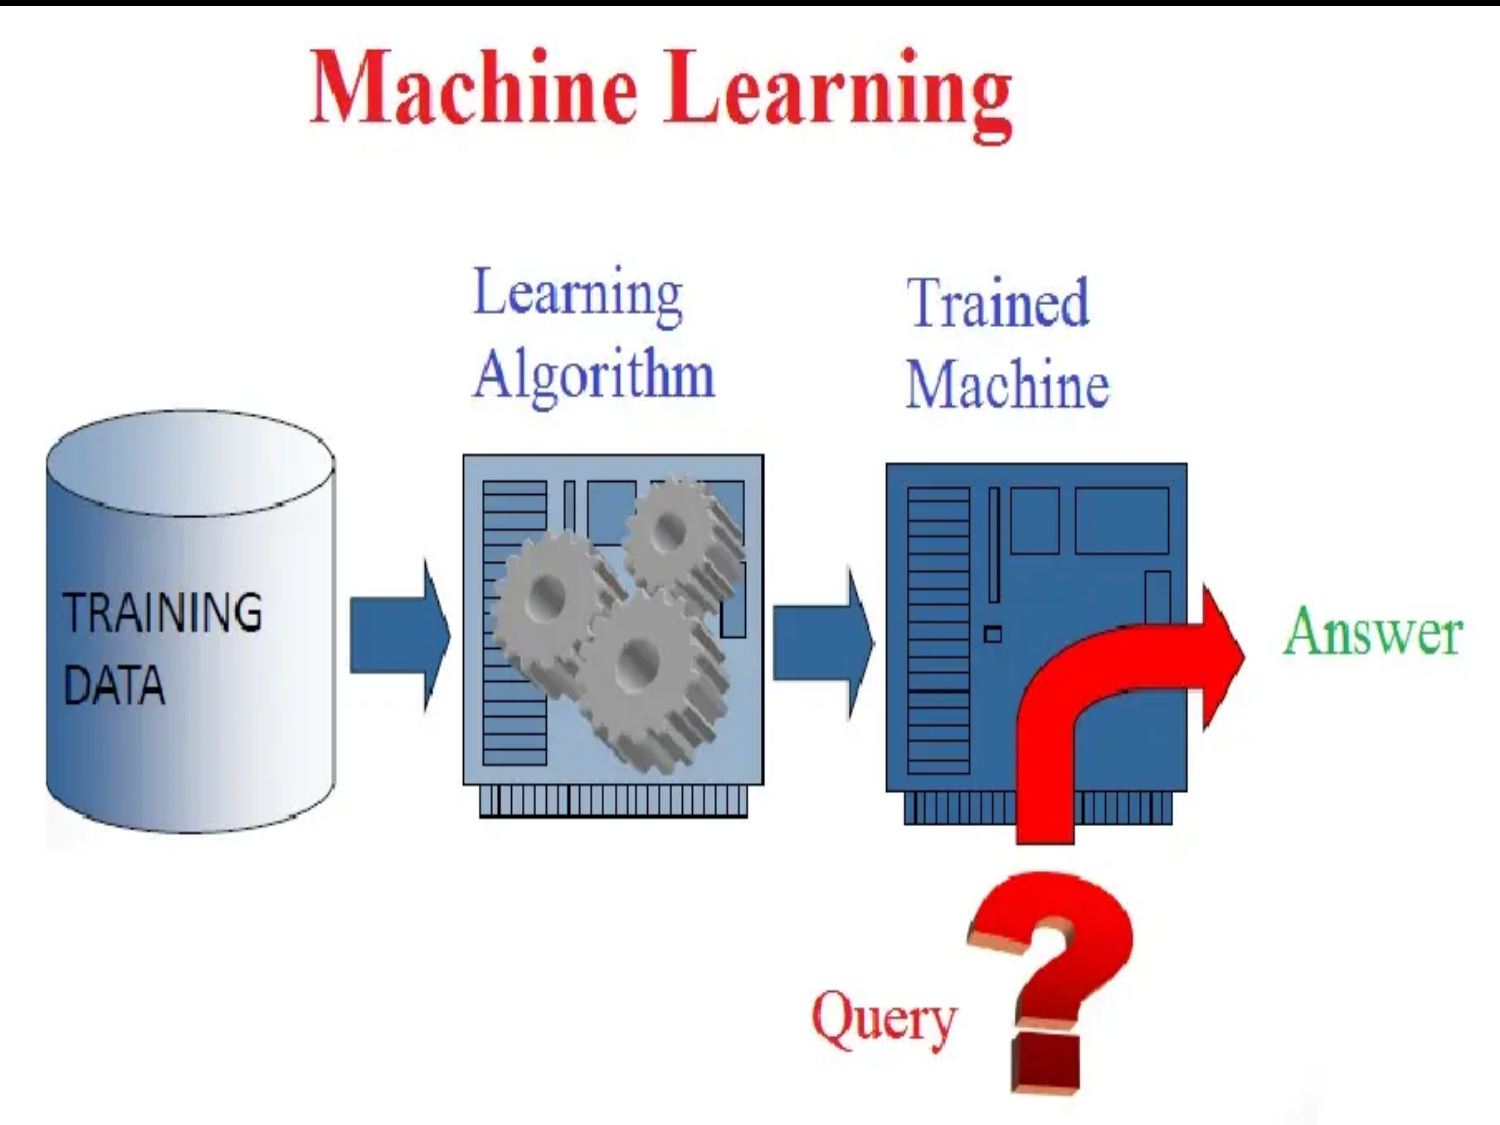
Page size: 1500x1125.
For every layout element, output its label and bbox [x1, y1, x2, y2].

list [0, 5, 1500, 1125]
